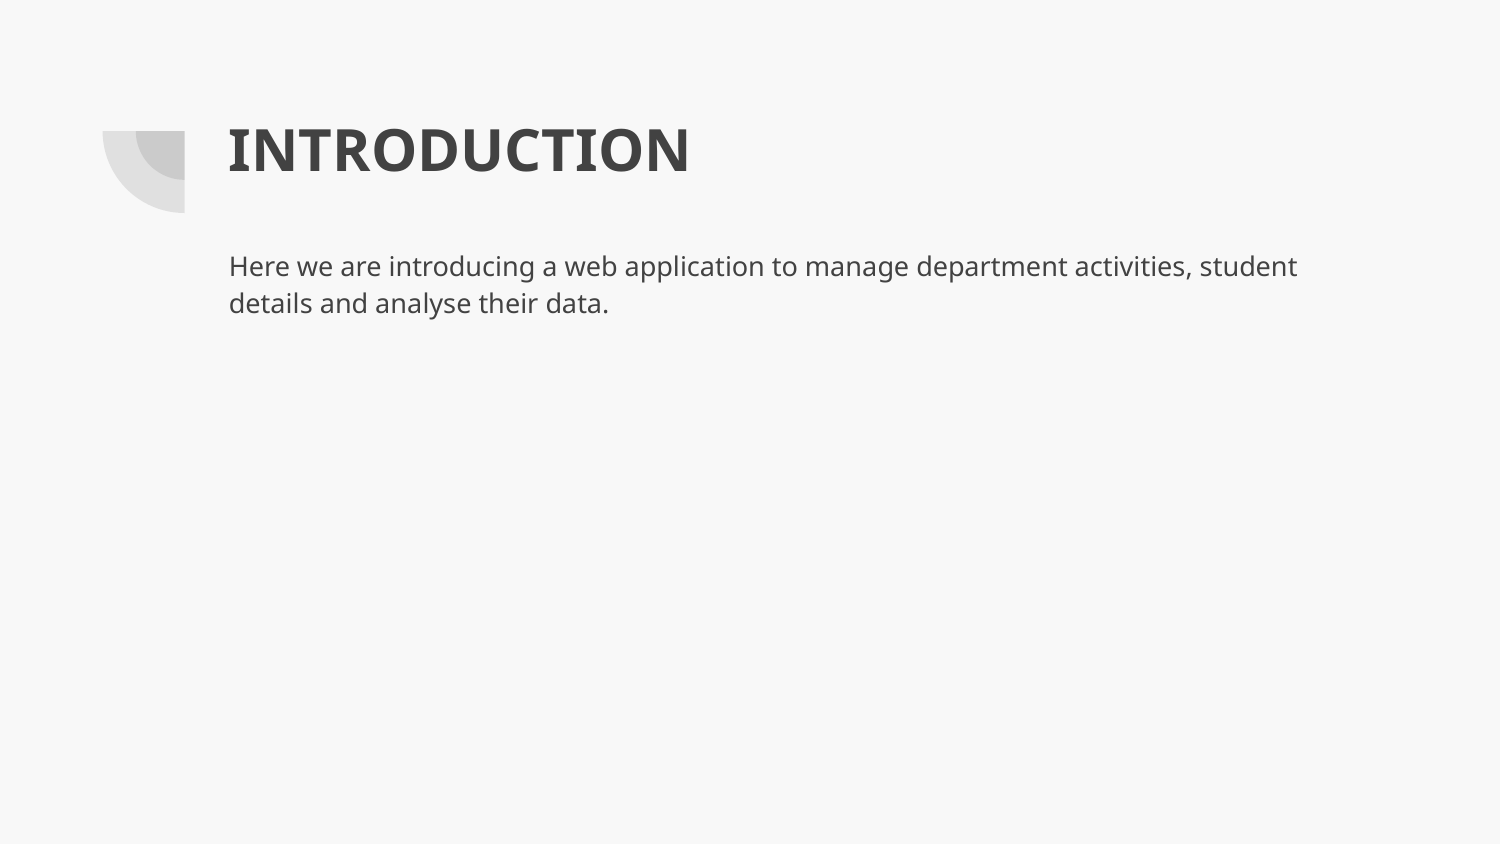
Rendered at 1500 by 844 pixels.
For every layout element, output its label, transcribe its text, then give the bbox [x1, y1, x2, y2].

list Here we are introducing a web application to manage department activities, student details and analyse their data. [213, 229, 1368, 647]
title INTRODUCTION [213, 98, 1368, 229]
